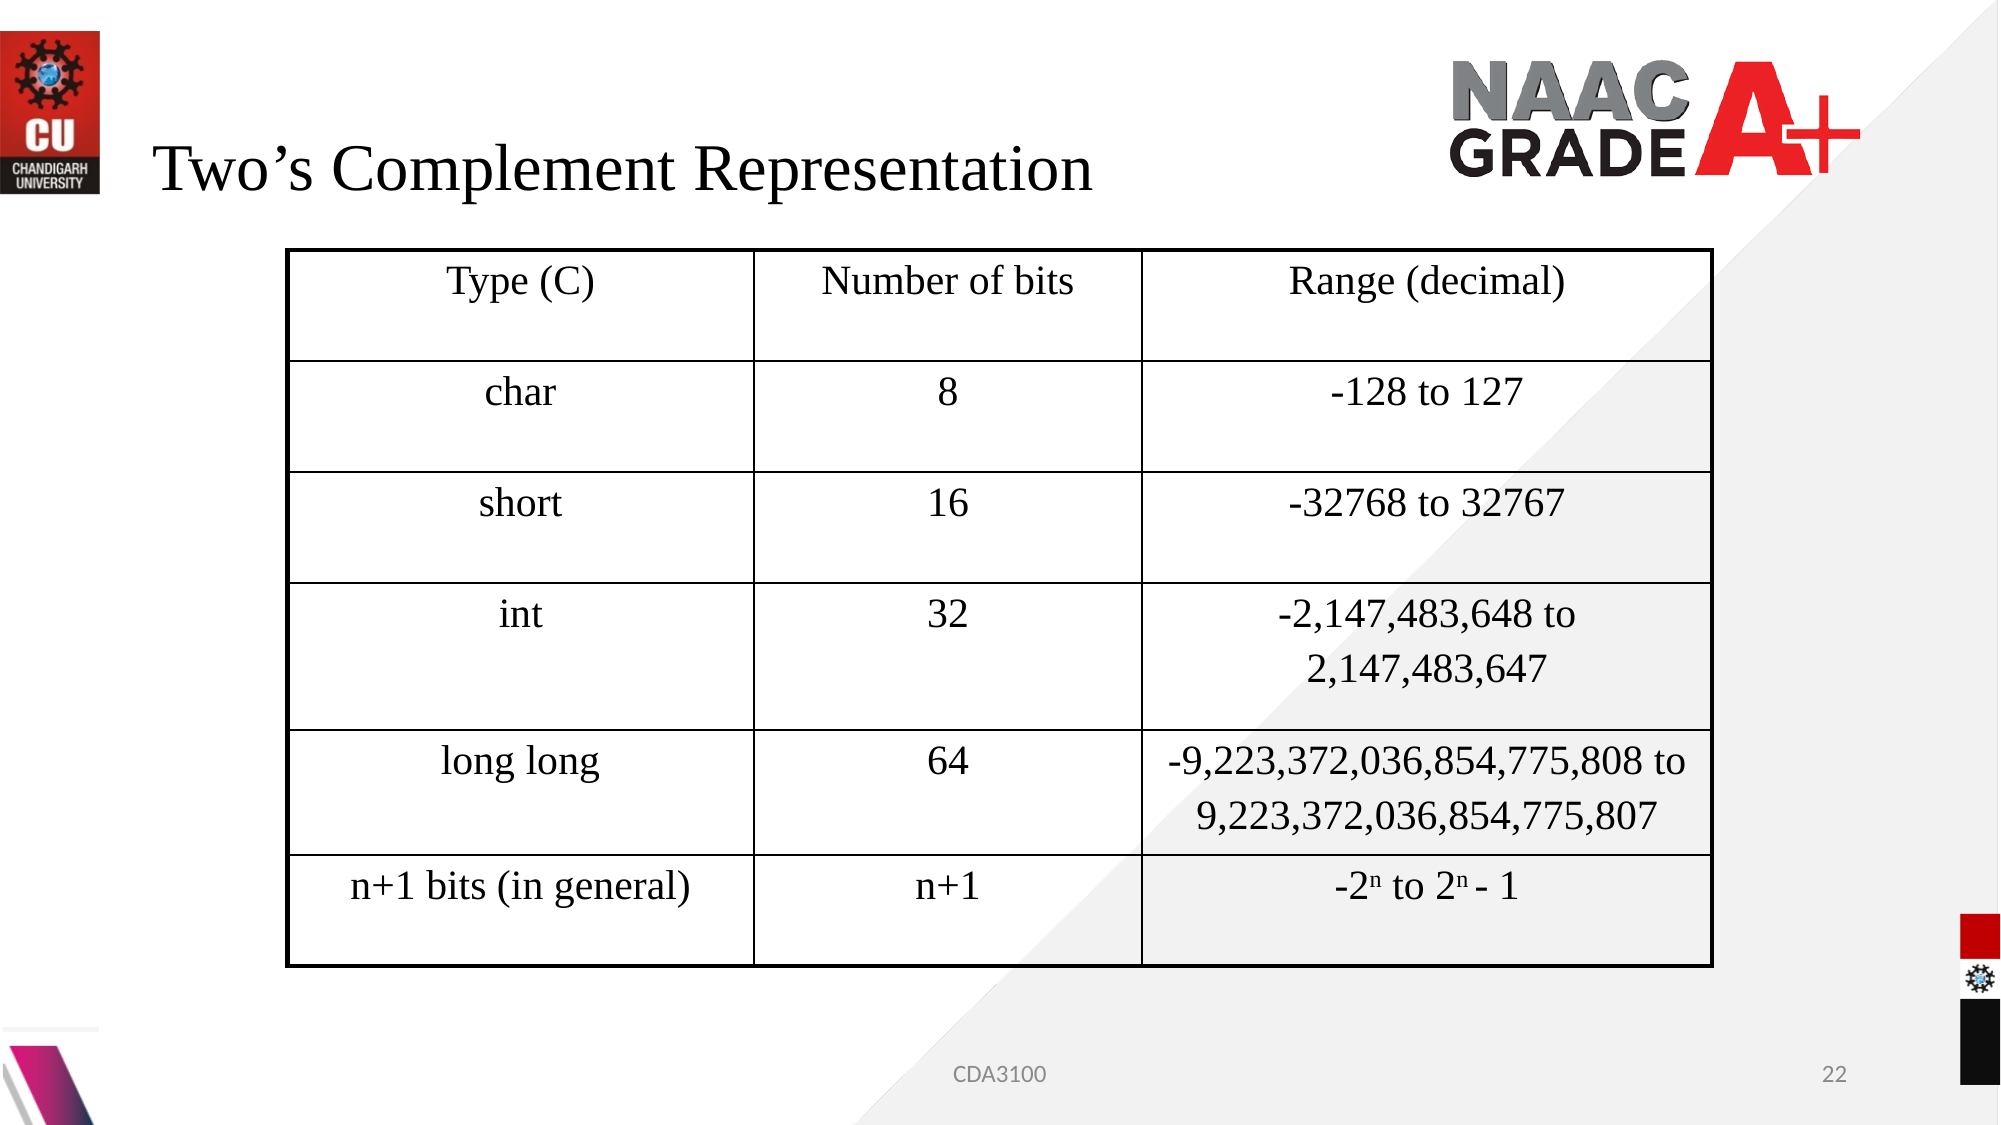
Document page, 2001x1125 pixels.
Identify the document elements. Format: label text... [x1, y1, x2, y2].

table_cell short [290, 473, 753, 582]
table_cell long long [290, 731, 753, 854]
table_header Range (decimal) [1143, 252, 1710, 360]
table_cell int [290, 584, 753, 729]
slide_number 22 [1412, 1042, 1863, 1103]
table_cell -9,223,372,036,854,775,808 to 9,223,372,036,854,775,807 [1143, 731, 1710, 854]
table_header Type (C) [290, 252, 753, 360]
table_cell char [290, 362, 753, 471]
footer CDA3100 [662, 1042, 1338, 1103]
picture [0, 0, 2001, 1125]
table_header Number of bits [755, 252, 1141, 360]
table_cell -2n to 2n - 1 [1143, 856, 1710, 964]
table_cell 64 [755, 731, 1141, 854]
title Two’s Complement Representation [137, 59, 1863, 278]
table_cell 16 [755, 473, 1141, 582]
table_cell 32 [755, 584, 1141, 729]
table_cell n+1 [755, 856, 1141, 964]
table_cell -32768 to 32767 [1143, 473, 1710, 582]
table_cell n+1 bits (in general) [290, 856, 753, 964]
table_cell 8 [755, 362, 1141, 471]
table_cell -2,147,483,648 to 2,147,483,647 [1143, 584, 1710, 729]
table_cell -128 to 127 [1143, 362, 1710, 471]
